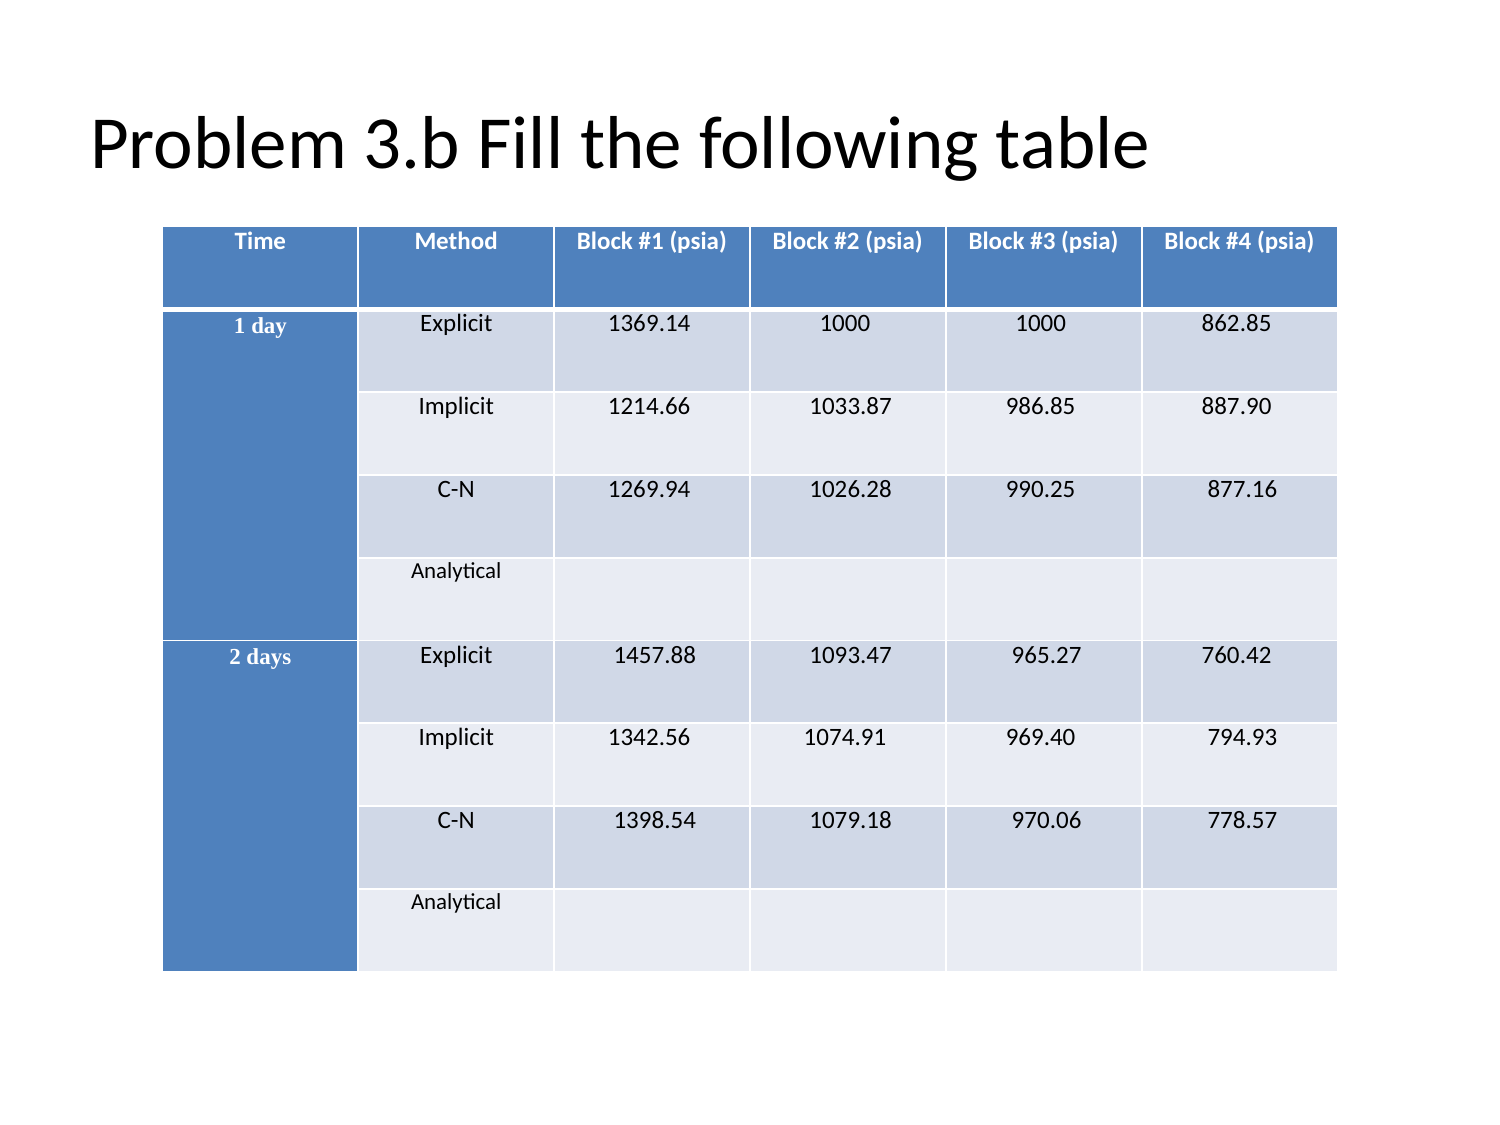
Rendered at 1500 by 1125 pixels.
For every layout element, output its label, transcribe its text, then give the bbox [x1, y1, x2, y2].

table_cell 990.25 [947, 476, 1141, 557]
table_cell C-N [359, 476, 553, 557]
table_cell [1143, 559, 1337, 640]
table_cell 1 day [163, 312, 357, 640]
table_header Block #4 (psia) [1143, 227, 1337, 307]
table_cell Explicit [359, 641, 553, 722]
table_cell 2 days [163, 641, 357, 971]
table_cell 970.06 [947, 807, 1141, 888]
table_header Block #1 (psia) [555, 227, 749, 307]
table_cell [751, 890, 945, 971]
table_cell 862.85 [1143, 312, 1337, 391]
table_cell [947, 559, 1141, 640]
table_cell 965.27 [947, 641, 1141, 722]
table_cell Implicit [359, 393, 553, 474]
table_cell 986.85 [947, 393, 1141, 474]
table_header Block #2 (psia) [751, 227, 945, 307]
table_cell 1000 [947, 312, 1141, 391]
table_header Method [359, 227, 553, 307]
table_cell 1093.47 [751, 641, 945, 722]
table_cell 1214.66 [555, 393, 749, 474]
table_cell 887.90 [1143, 393, 1337, 474]
table_cell 1342.56 [555, 724, 749, 805]
table_cell [751, 559, 945, 640]
table_cell 1074.91 [751, 724, 945, 805]
table_cell [947, 890, 1141, 971]
table_cell 1457.88 [555, 641, 749, 722]
table_cell [555, 559, 749, 640]
table_cell 969.40 [947, 724, 1141, 805]
table_cell C-N [359, 807, 553, 888]
table_cell 1000 [751, 312, 945, 391]
table_cell Implicit [359, 724, 553, 805]
table_cell [1143, 890, 1337, 971]
table_header Time [163, 227, 357, 307]
table_cell 778.57 [1143, 807, 1337, 888]
table_cell 794.93 [1143, 724, 1337, 805]
title Problem 3.b Fill the following table [75, 45, 1425, 233]
table_cell 877.16 [1143, 476, 1337, 557]
table_cell 1026.28 [751, 476, 945, 557]
table_cell 1398.54 [555, 807, 749, 888]
table_header Block #3 (psia) [947, 227, 1141, 307]
table_cell 1369.14 [555, 312, 749, 391]
table_cell 760.42 [1143, 641, 1337, 722]
table_cell 1079.18 [751, 807, 945, 888]
table_cell Analytical [359, 559, 553, 640]
table_cell Analytical [359, 890, 553, 971]
table_cell Explicit [359, 312, 553, 391]
table_cell 1269.94 [555, 476, 749, 557]
table_cell [555, 890, 749, 971]
table_cell 1033.87 [751, 393, 945, 474]
